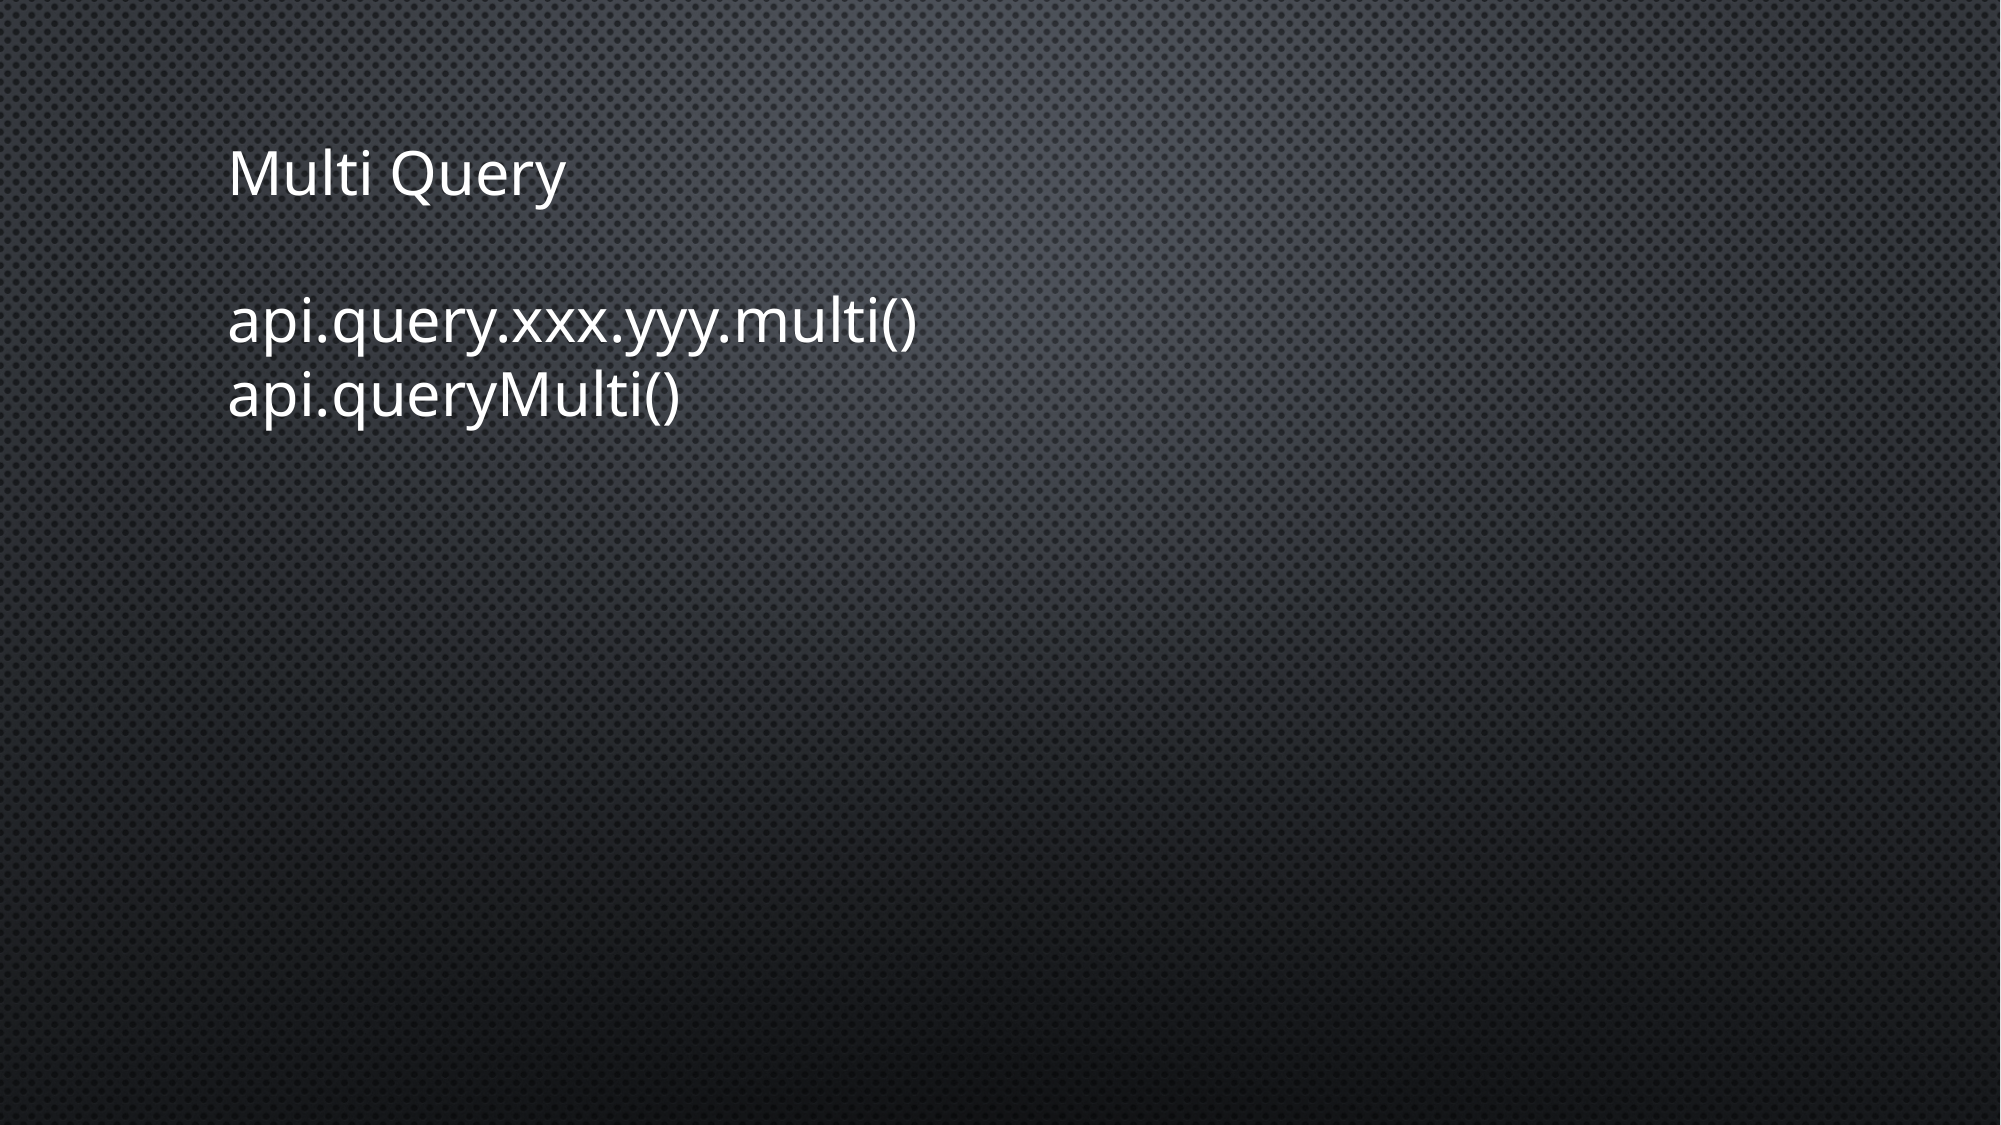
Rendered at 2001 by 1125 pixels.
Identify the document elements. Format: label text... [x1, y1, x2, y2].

text_box Multi Query api.query.xxx.yyy.multi() api.queryMulti() [212, 124, 1838, 438]
